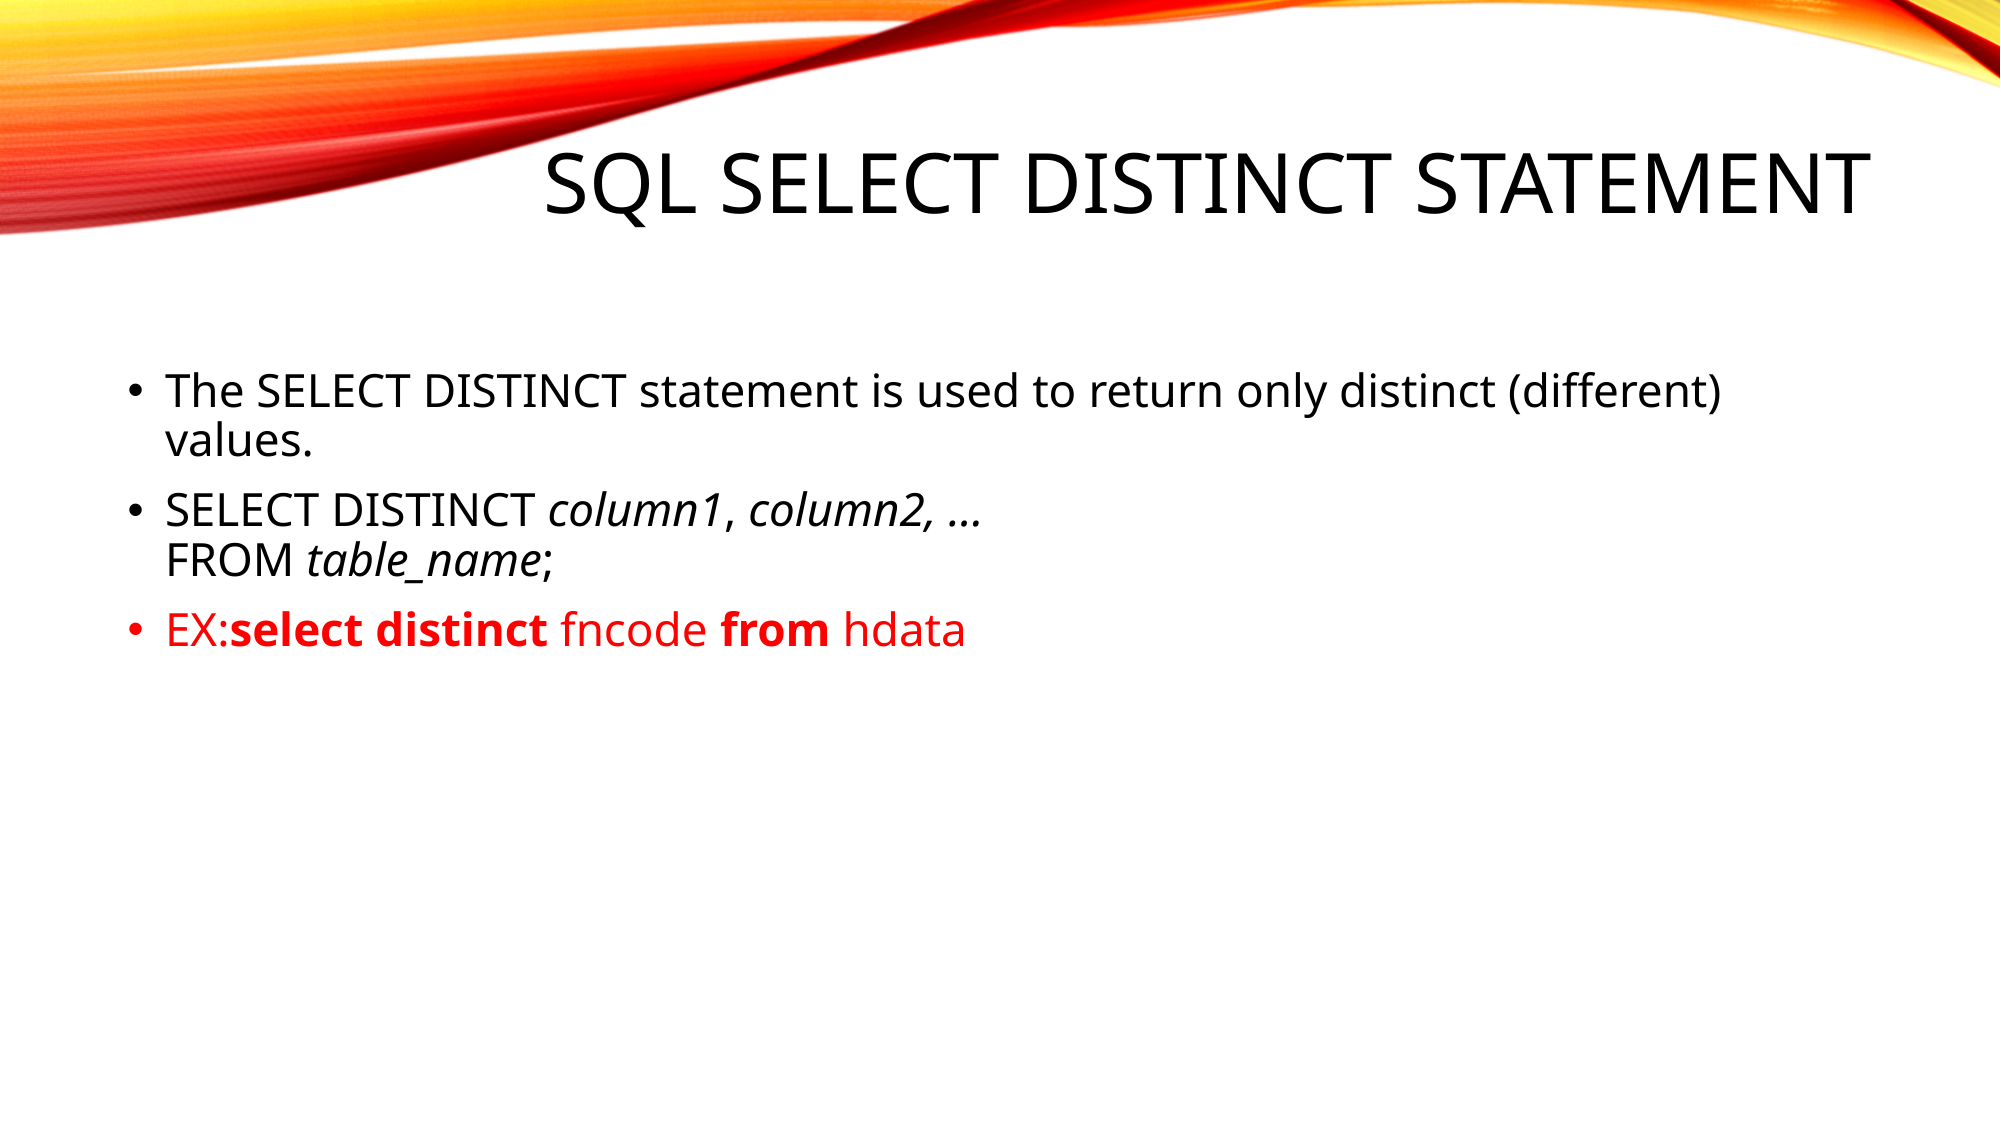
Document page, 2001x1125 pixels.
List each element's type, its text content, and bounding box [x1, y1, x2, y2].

list The SELECT DISTINCT statement is used to return only distinct (different) values. SELECT DISTINCT column1, column2, ... FROM table_name; EX:select distinct fncode from hdata [112, 360, 1888, 1021]
picture [0, 0, 2000, 237]
title SQL SELECT DISTINCT Statement [112, 125, 1888, 338]
